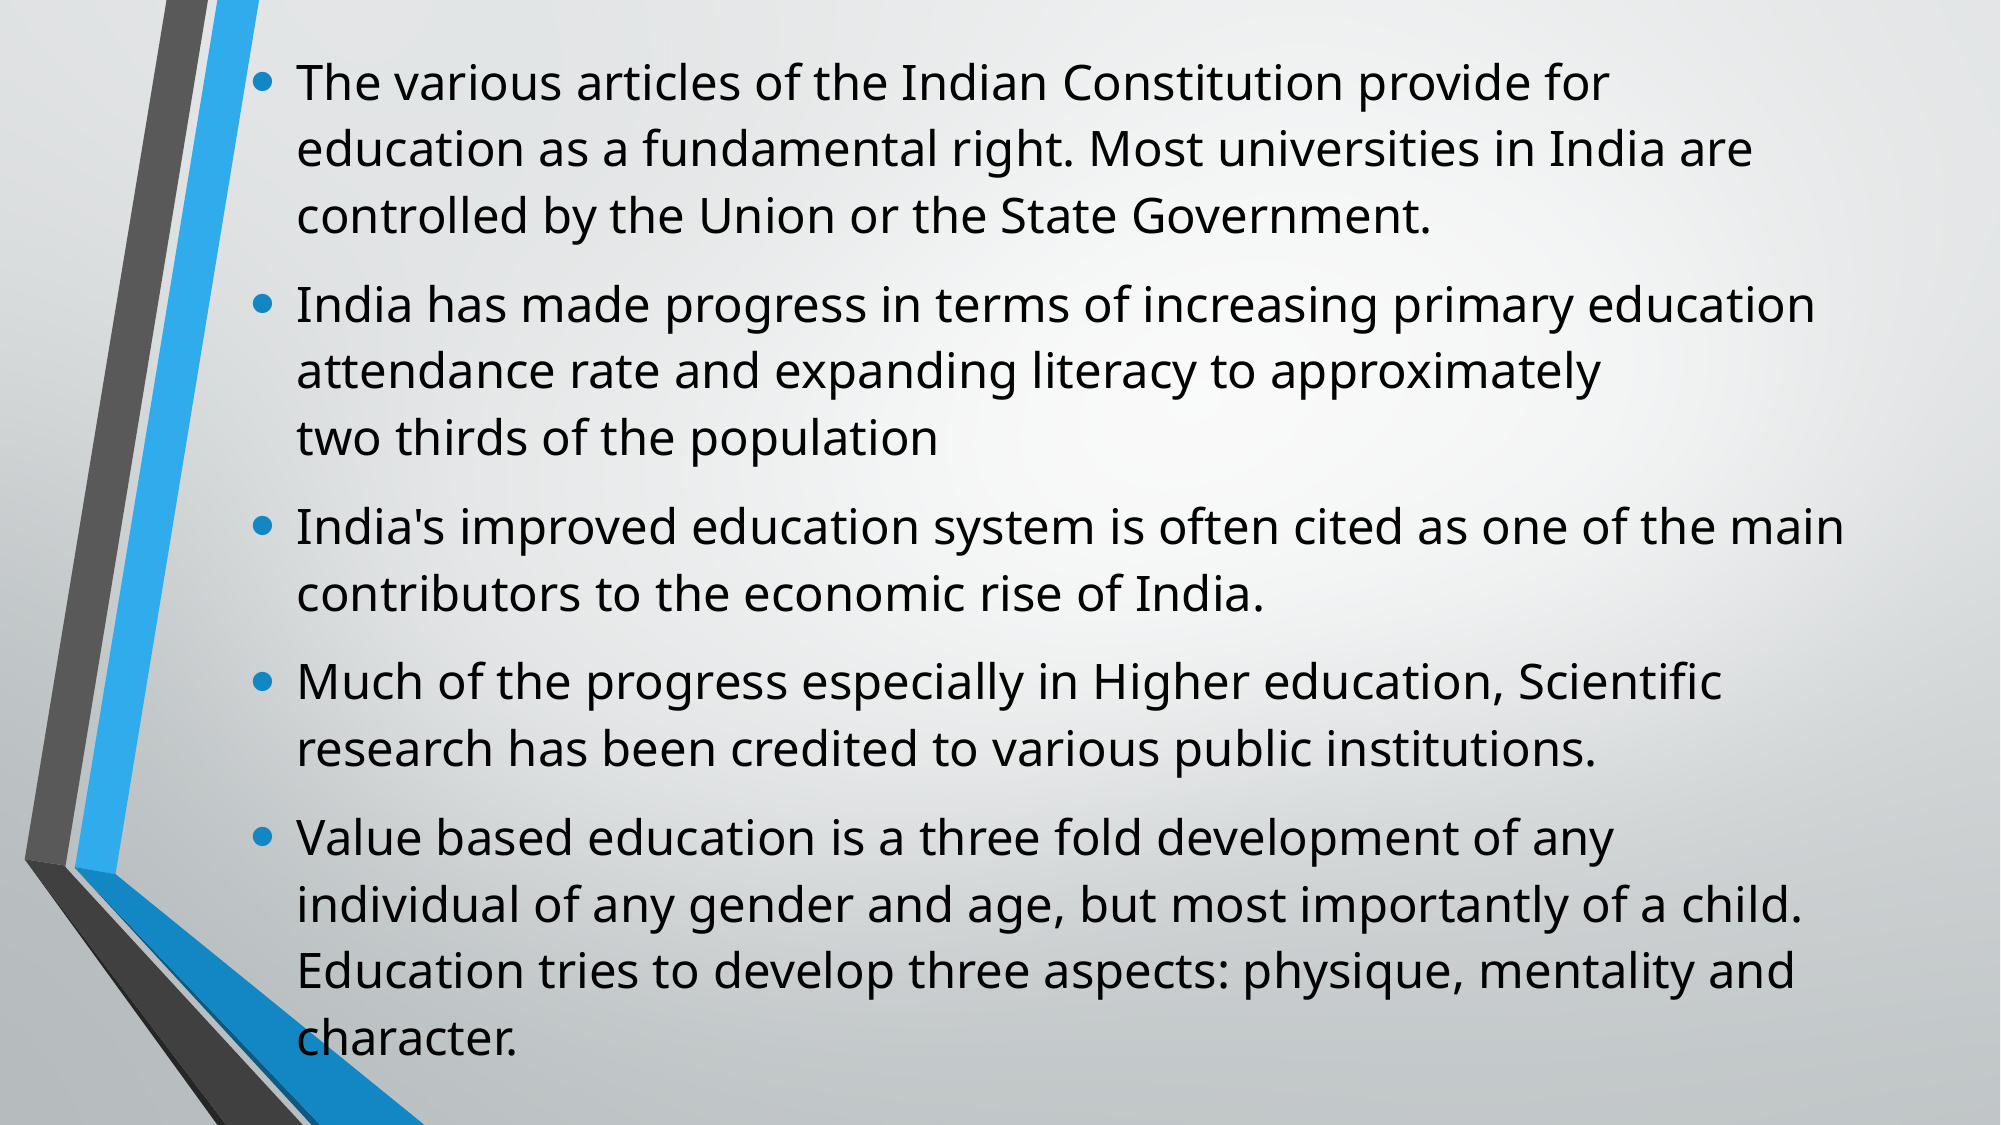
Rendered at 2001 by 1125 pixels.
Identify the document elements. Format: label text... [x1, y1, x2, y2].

list The various articles of the Indian Constitution provide for education as a fundamental right. Most universities in India are controlled by the Union or the State Government. India has made progress in terms of increasing primary education attendance rate and expanding literacy to approximately two thirds of the population India's improved education system is often cited as one of the main contributors to the economic rise of India. Much of the progress especially in Higher education, Scientific research has been credited to various public institutions. Value based education is a three fold development of any individual of any gender and age, but most importantly of a child. Education tries to develop three aspects: physique, mentality and character. [235, 39, 1863, 1078]
